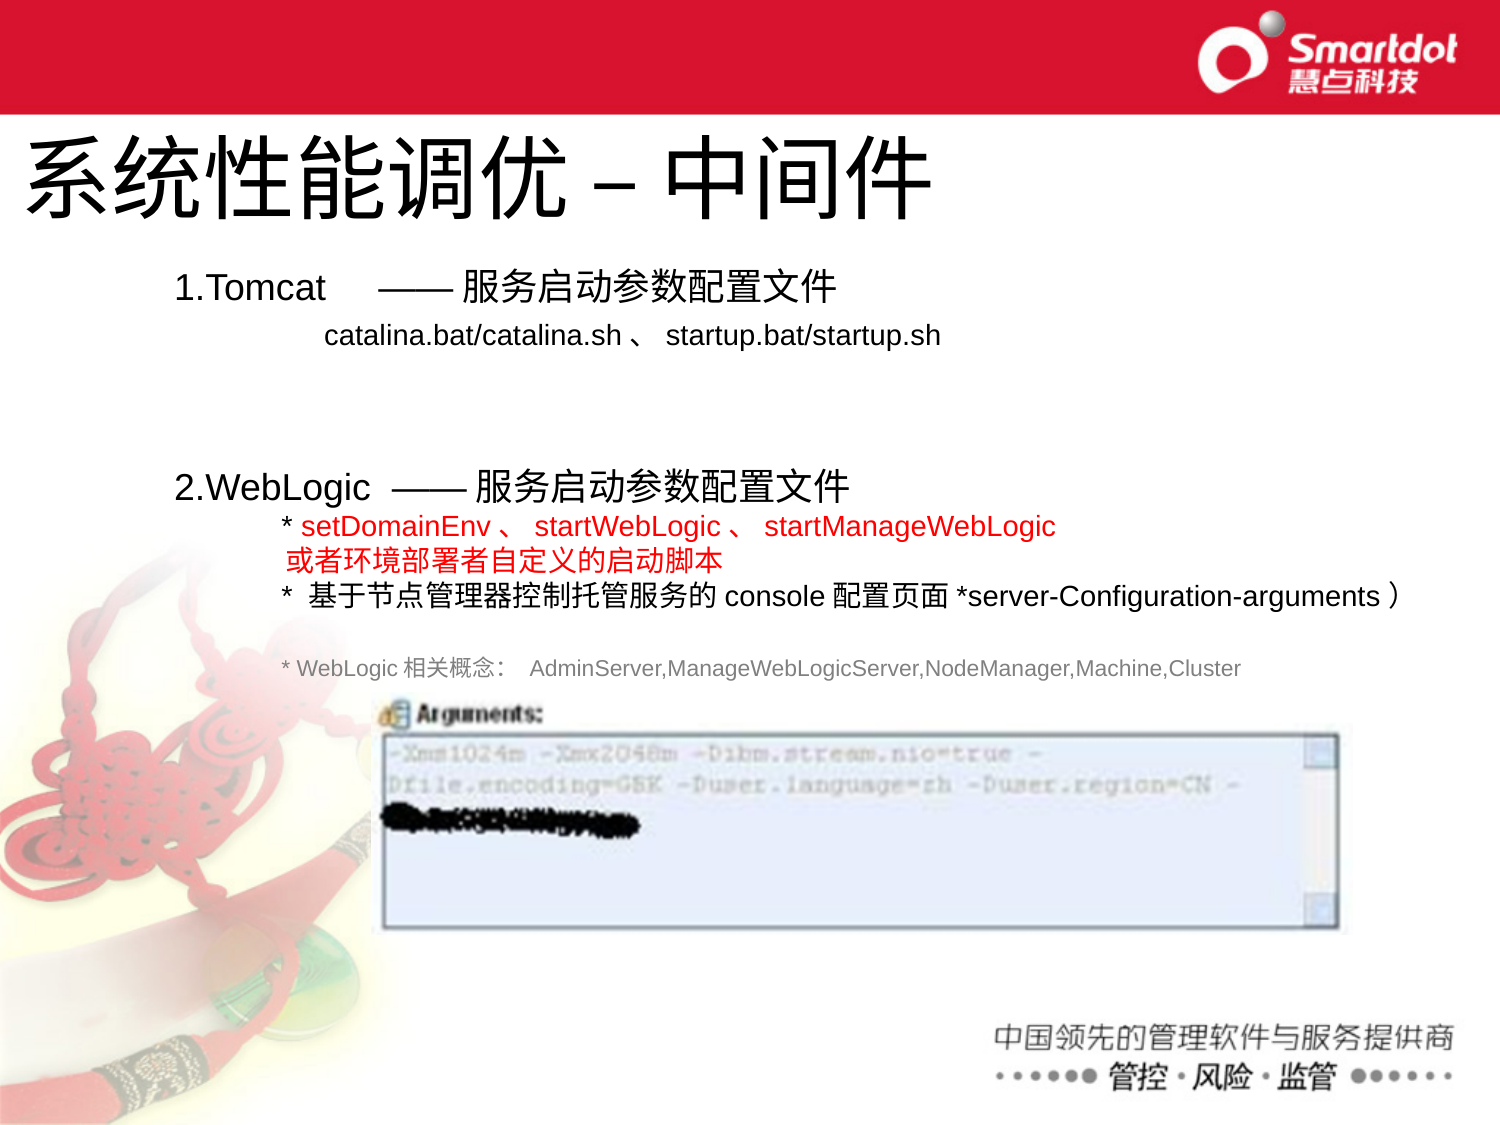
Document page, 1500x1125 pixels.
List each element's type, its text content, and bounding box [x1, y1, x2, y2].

text_box 2.WebLogic ——服务启动参数配置文件 * setDomainEnv、startWebLogic、startManageWebLogic 或者环境部署者自定义的启动脚本 * 基于节点管理器控制托管服务的console配置页面*server-Configuration-arguments） * WebLogic相关概念： AdminServer,ManageWebLogicServer,NodeManager,Machine,Cluster [159, 455, 1447, 690]
text_box 系统性能调优 – 中间件 [5, 113, 951, 239]
picture [0, 0, 1500, 1125]
text_box 1.Tomcat ——服务启动参数配置文件 catalina.bat/catalina.sh、startup.bat/startup.sh [159, 255, 1388, 361]
